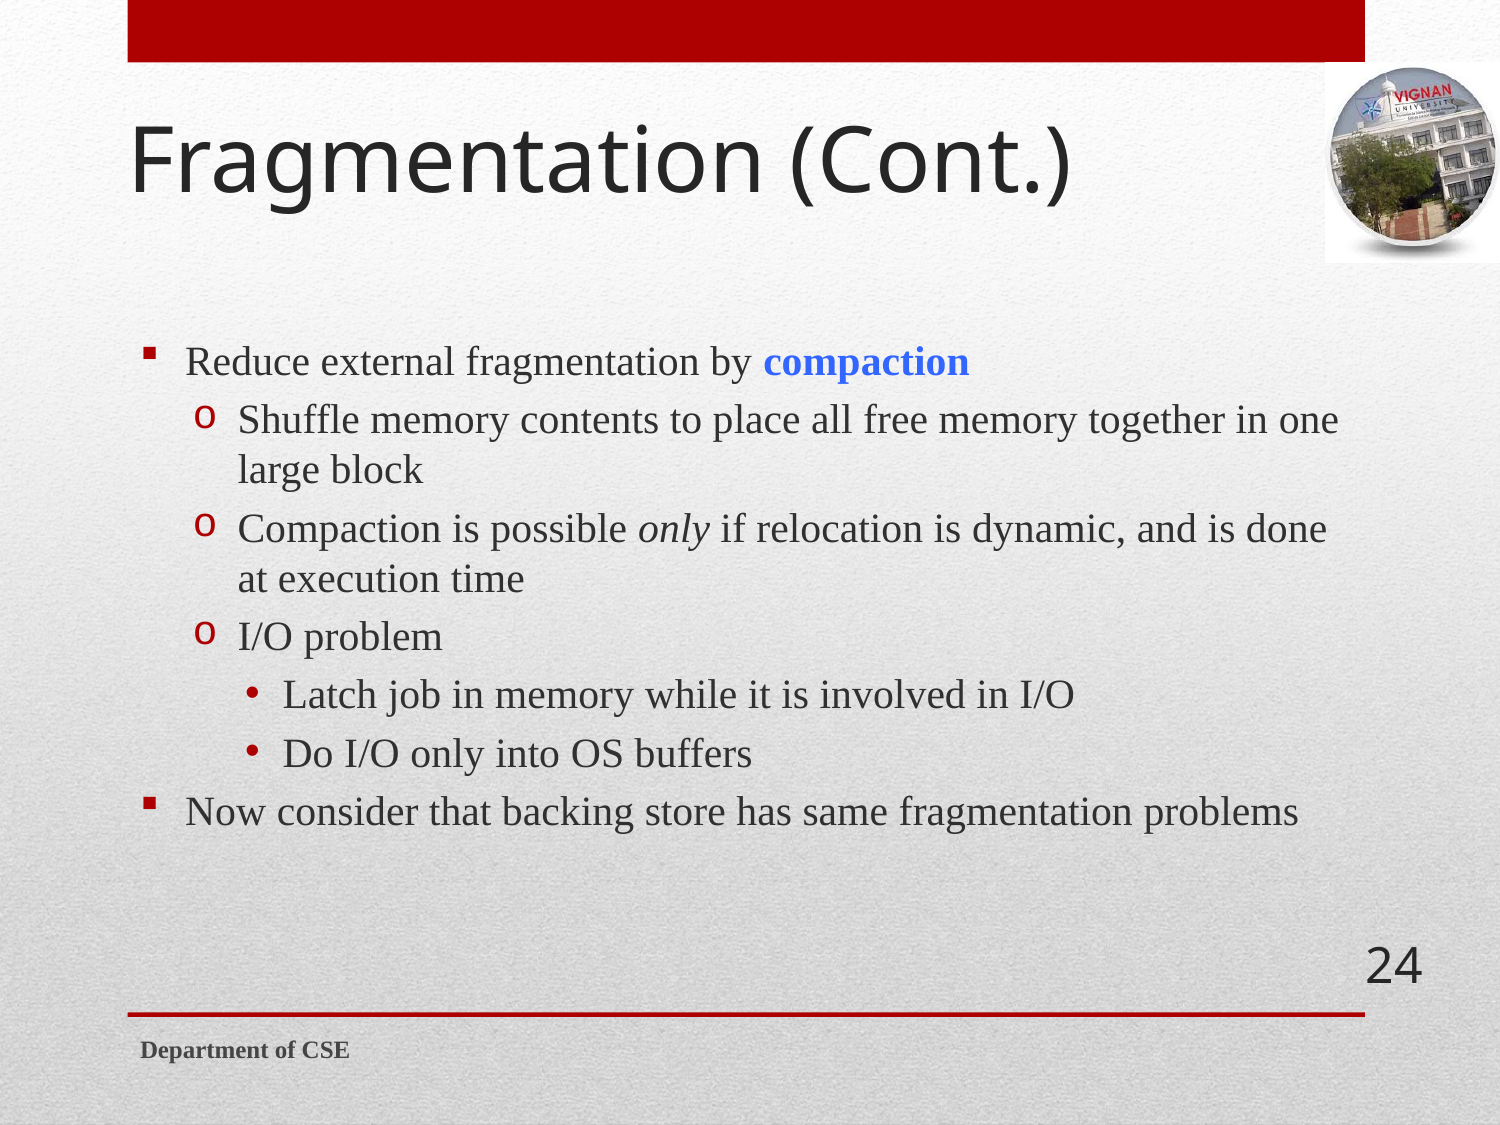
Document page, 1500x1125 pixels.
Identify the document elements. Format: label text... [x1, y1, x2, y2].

title Fragmentation (Cont.) [112, 99, 1319, 219]
picture [1324, 61, 1500, 264]
slide_number 24 [1312, 937, 1438, 998]
footer Department of CSE [125, 1018, 925, 1079]
list Reduce external fragmentation by compaction Shuffle memory contents to place all free memory together in one large block Compaction is possible only if relocation is dynamic, and is done at execution time I/O problem Latch job in memory while it is involved in I/O Do I/O only into OS buffers Now consider that backing store has same fragmentation problems [125, 249, 1363, 988]
